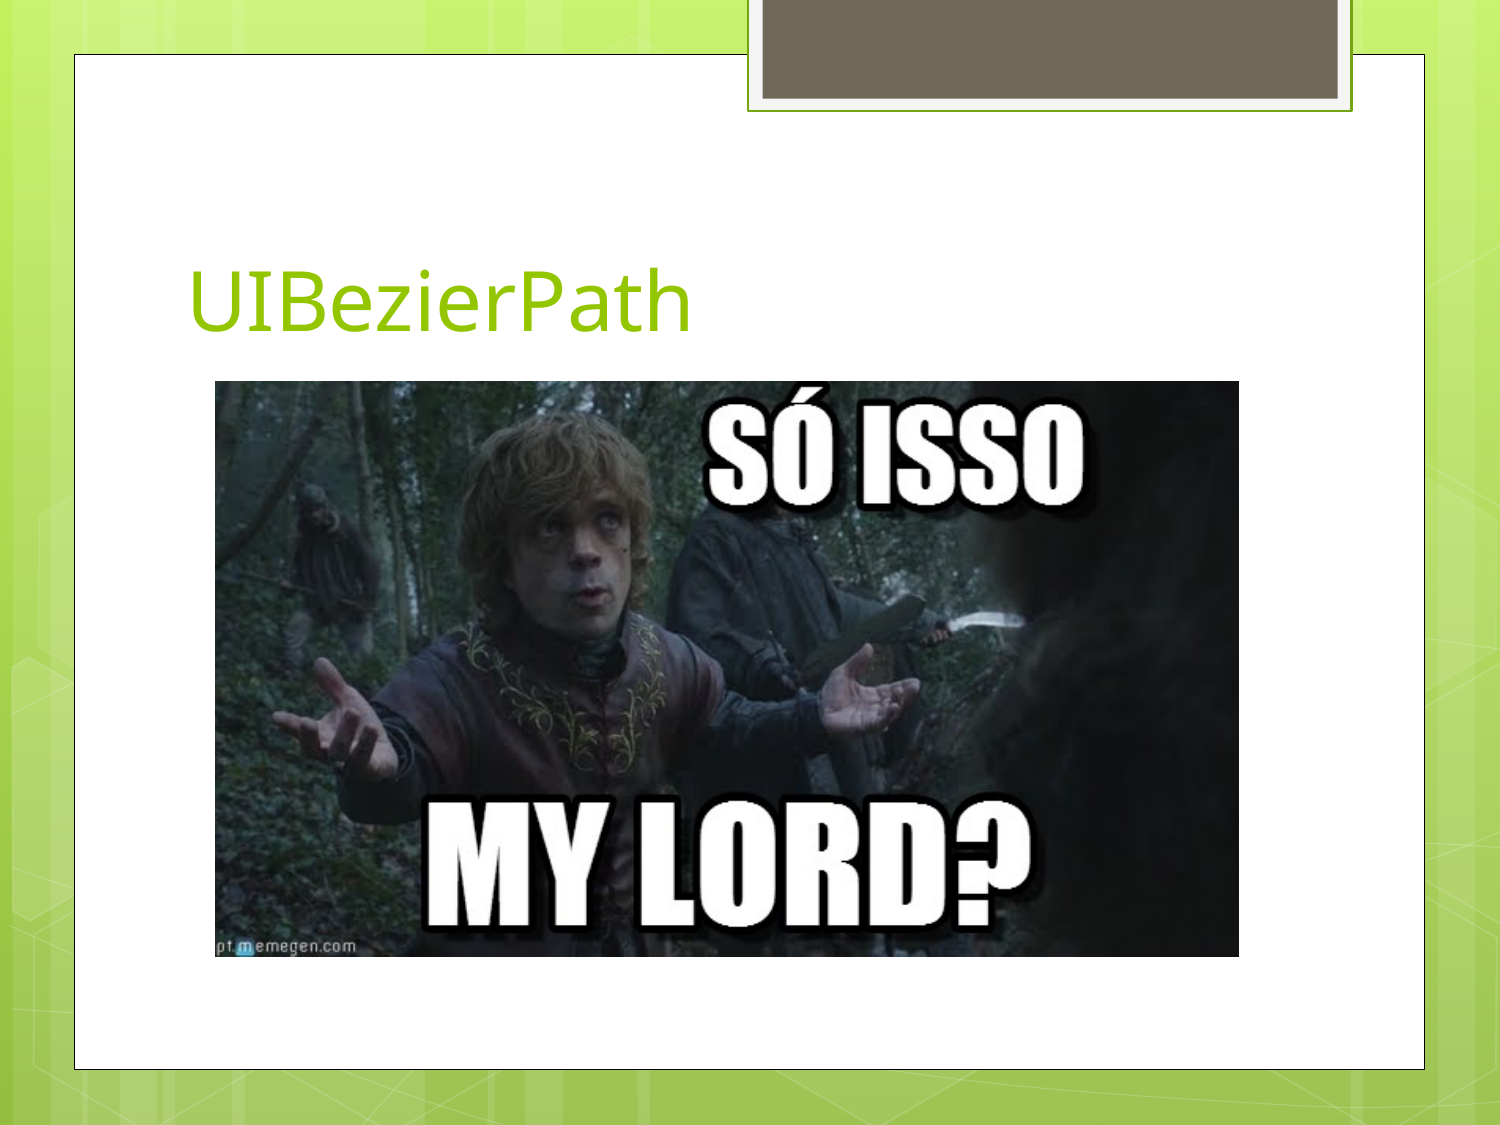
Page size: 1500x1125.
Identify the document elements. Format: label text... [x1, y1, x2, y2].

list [170, 380, 1284, 958]
title UIBezierPath [171, 168, 1324, 357]
